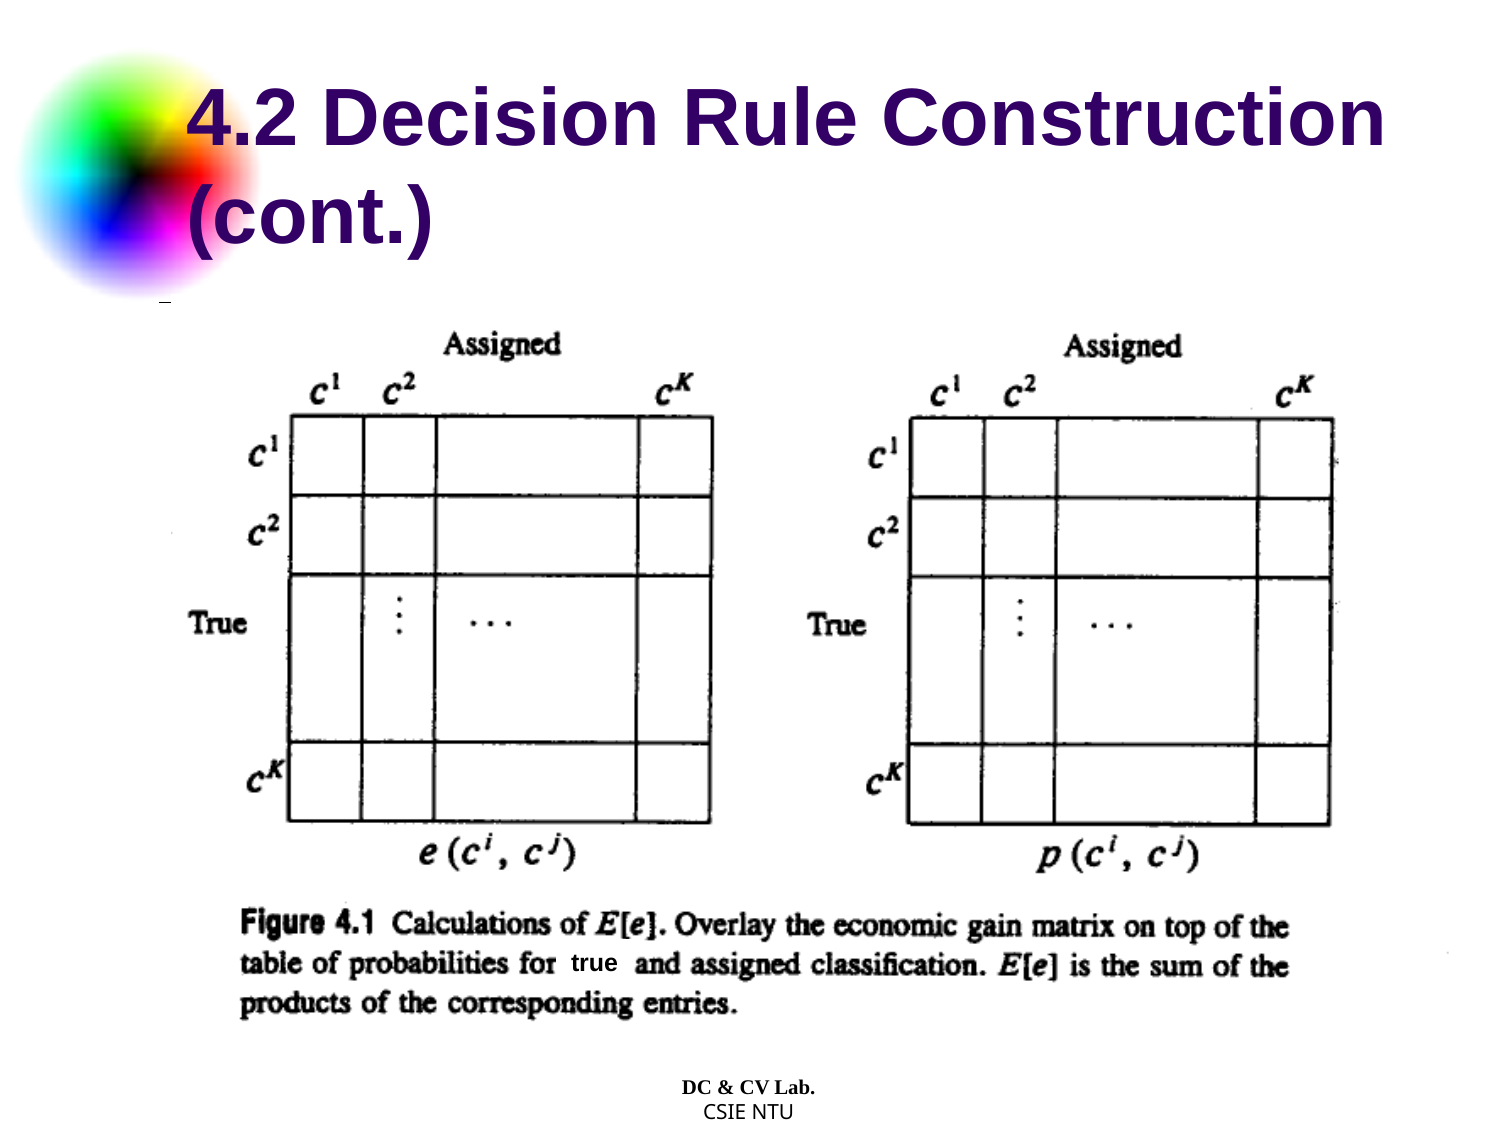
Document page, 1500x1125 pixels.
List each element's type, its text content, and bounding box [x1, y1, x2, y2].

footer DC & CV Lab. CSIE NTU [511, 1066, 987, 1125]
title 4.2 Decision Rule Construction (cont.) [171, 54, 1500, 268]
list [170, 293, 1471, 1043]
picture [0, 42, 272, 318]
